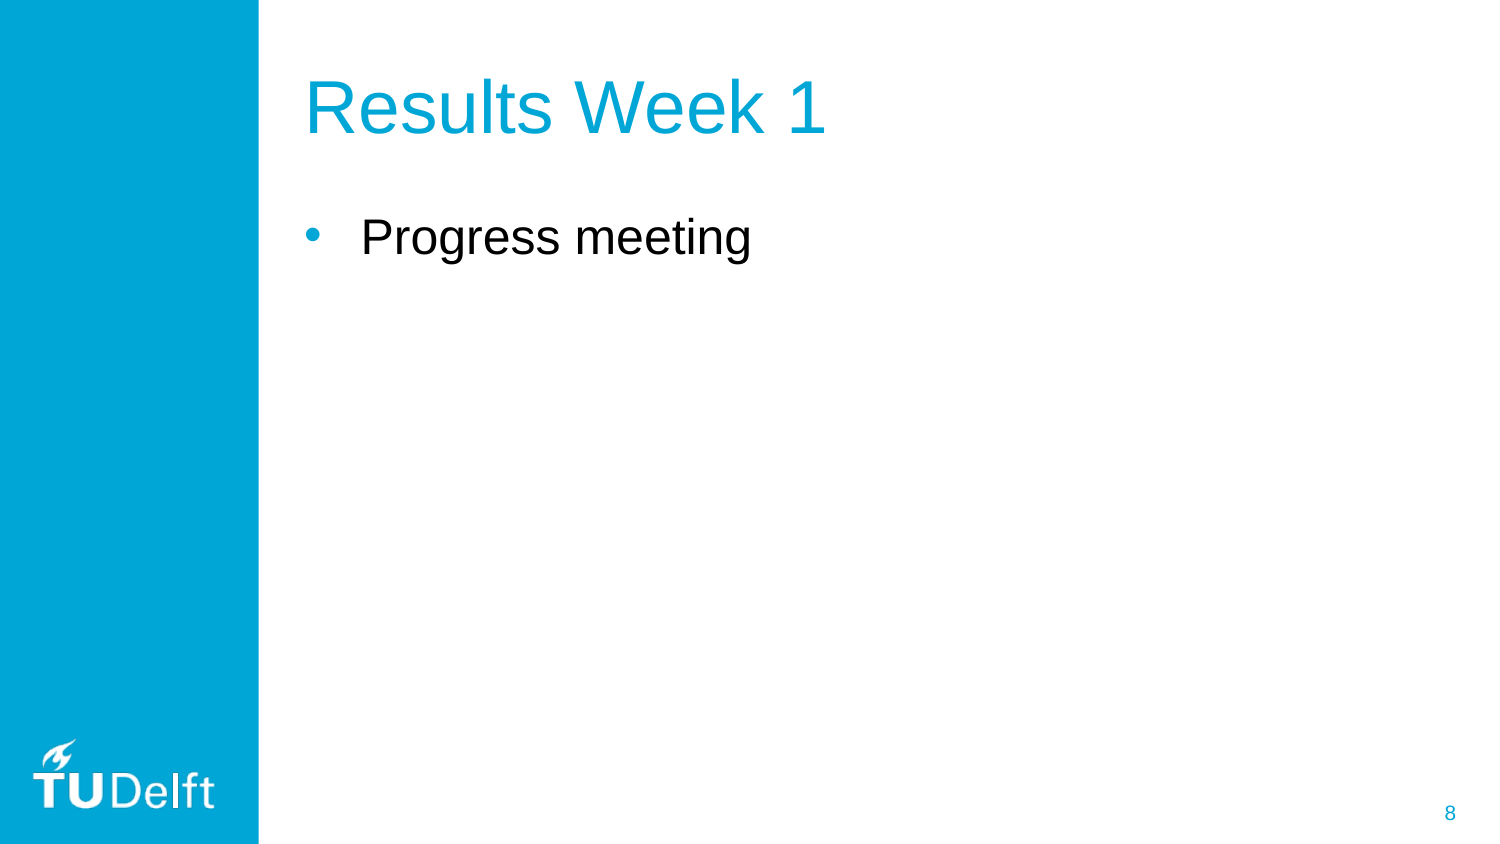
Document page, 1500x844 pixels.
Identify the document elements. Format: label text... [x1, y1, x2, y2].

list Progress meeting [289, 196, 1455, 769]
title Results Week 1 [289, 33, 1455, 175]
